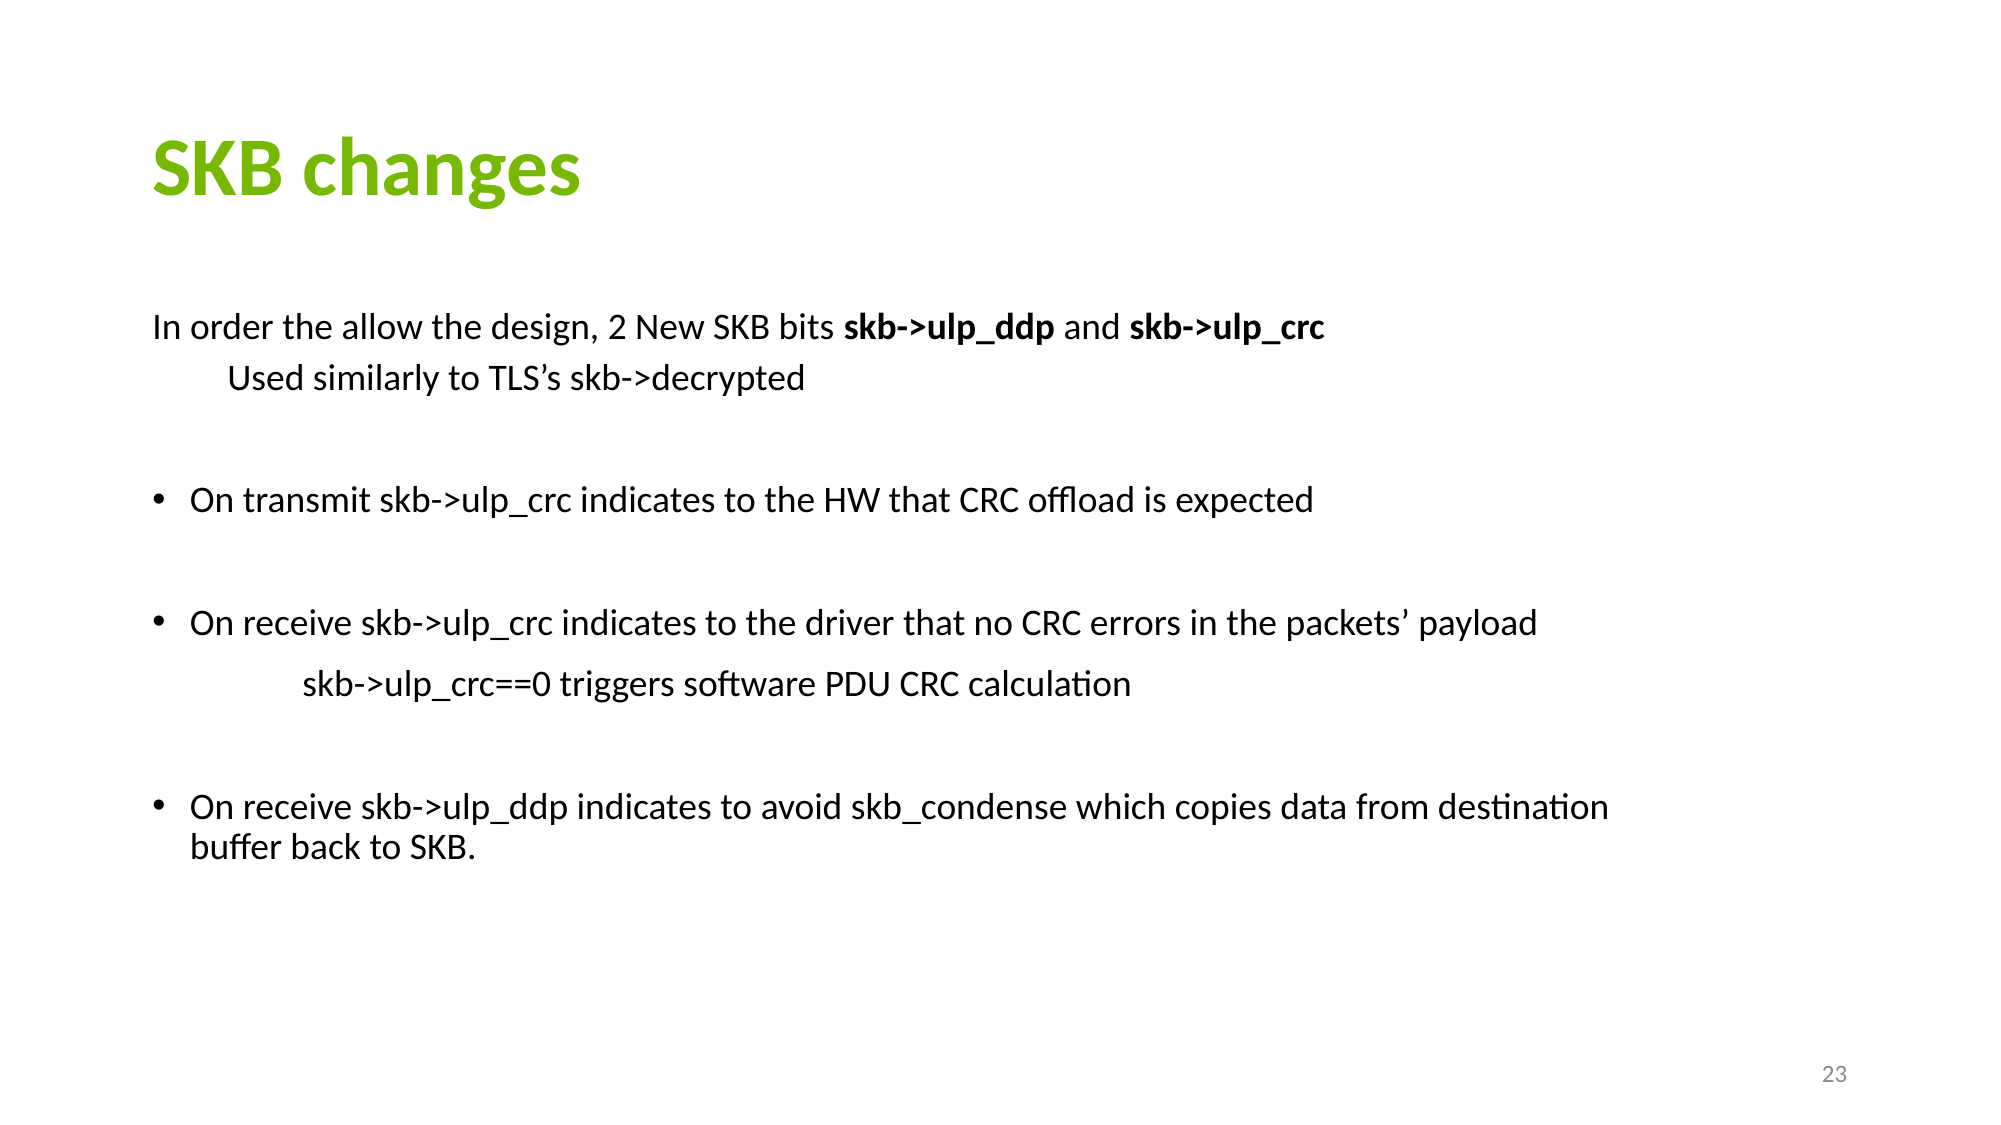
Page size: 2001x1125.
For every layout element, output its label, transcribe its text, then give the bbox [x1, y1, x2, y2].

title SKB changes [137, 59, 1863, 278]
slide_number 23 [1412, 1042, 1863, 1103]
list In order the allow the design, 2 New SKB bits skb->ulp_ddp and skb->ulp_crc Used similarly to TLS’s skb->decrypted On transmit skb->ulp_crc indicates to the HW that CRC offload is expected On receive skb->ulp_crc indicates to the driver that no CRC errors in the packets’ payload skb->ulp_crc==0 triggers software PDU CRC calculation On receive skb->ulp_ddp indicates to avoid skb_condense which copies data from destination buffer back to SKB. [137, 299, 1717, 1014]
